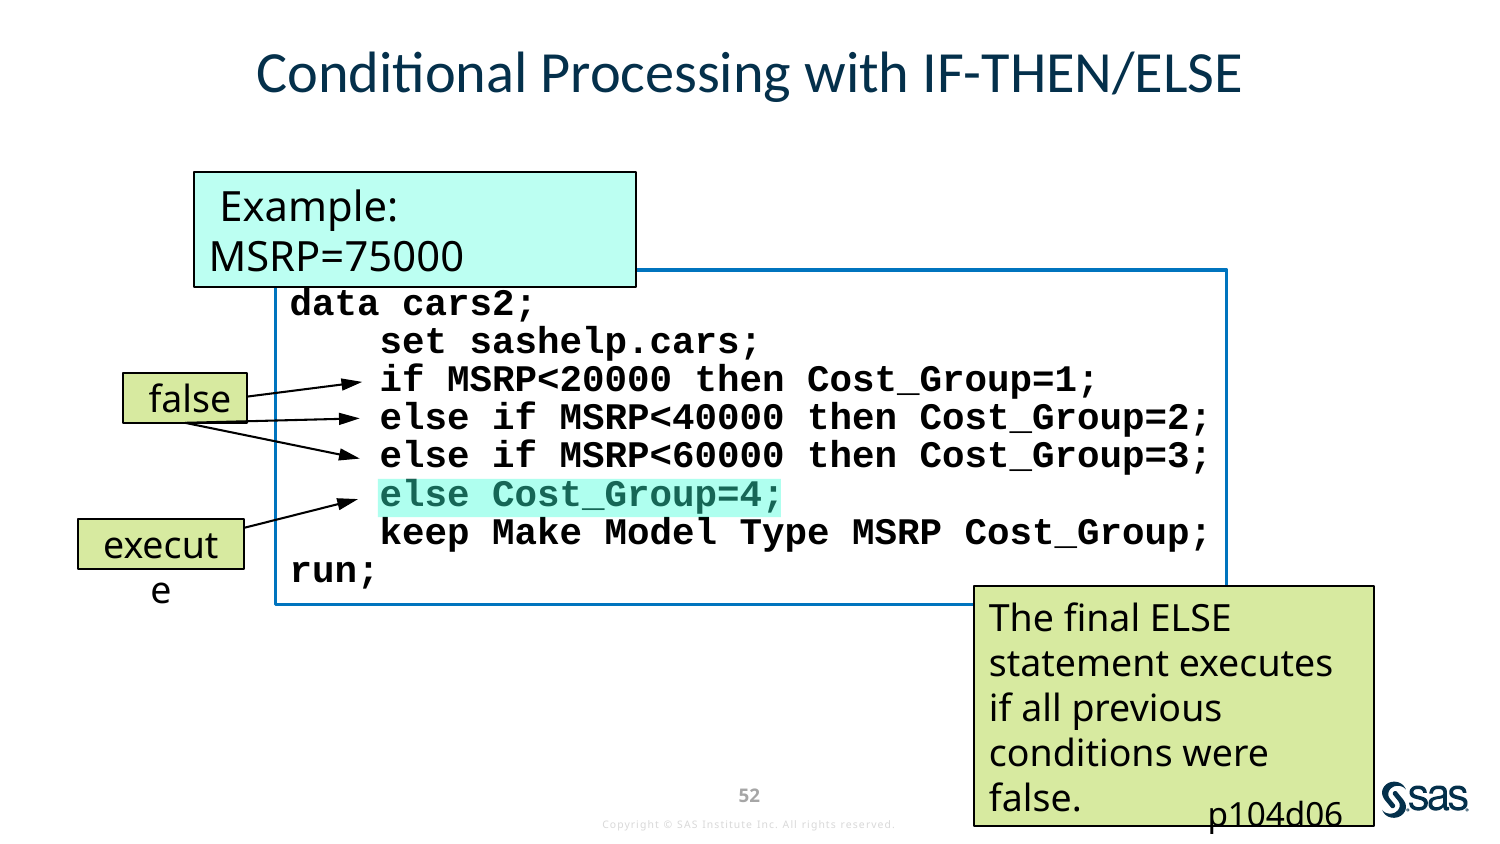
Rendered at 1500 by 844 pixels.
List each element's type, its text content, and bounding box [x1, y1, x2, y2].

text_box false [258, 378, 363, 393]
text_box Example: MSRP=75000 [193, 172, 637, 288]
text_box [246, 397, 360, 459]
text_box The final ELSE statement executes if all previous conditions were false. [974, 586, 1375, 826]
text_box data cars2; set sashelp.cars; if MSRP<20000 then Cost_Group=1; else if MSRP<40000 then Cost_Group=2; else if MSRP<60000 then Cost_Group=3; else Cost_Group=4; keep Make Model Type MSRP Cost_Group; run; [275, 269, 1227, 605]
text_box p104d06 [1192, 785, 1359, 841]
text_box false [121, 371, 249, 425]
text_box [376, 477, 783, 519]
title Conditional Processing with IF-THEN/ELSE [102, 31, 1398, 107]
text_box execute [76, 498, 358, 571]
